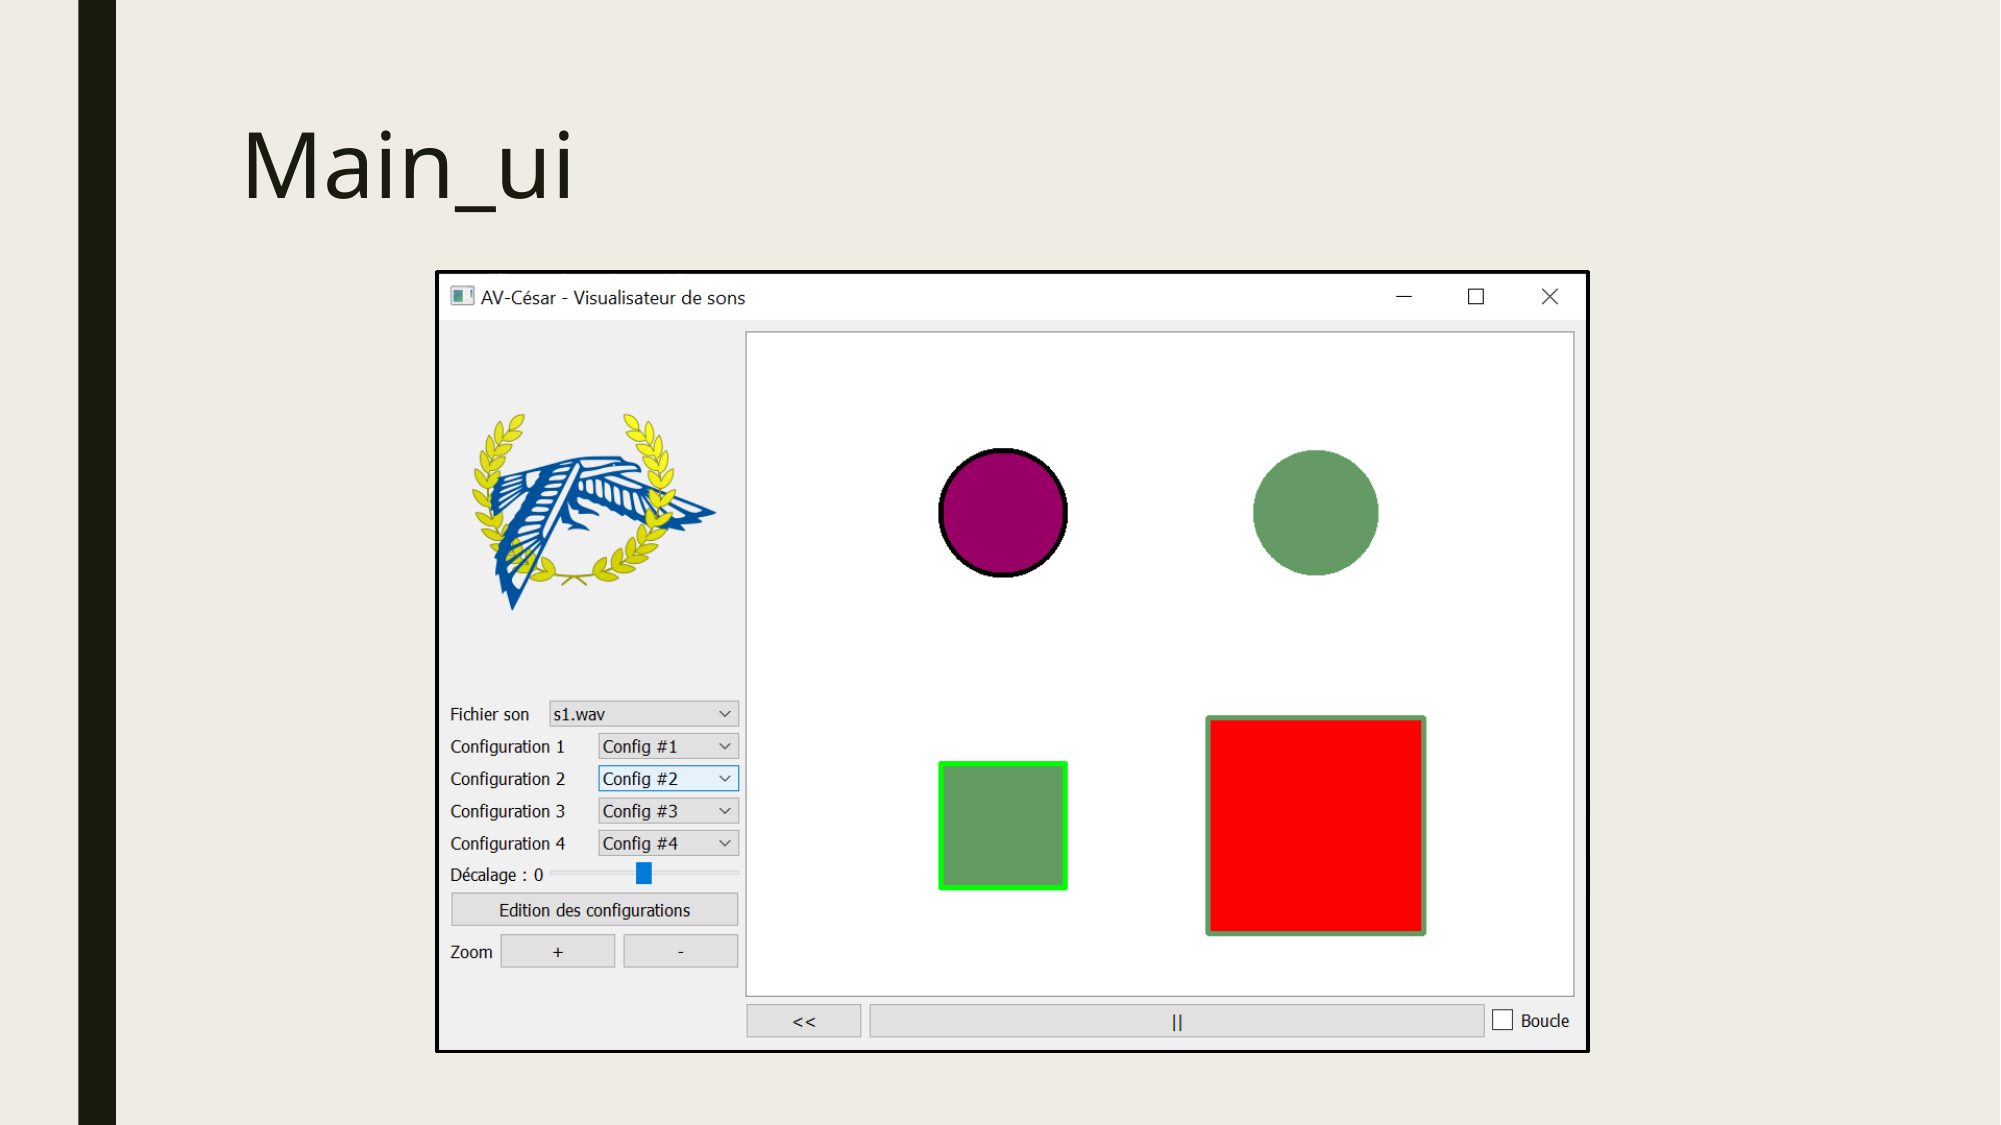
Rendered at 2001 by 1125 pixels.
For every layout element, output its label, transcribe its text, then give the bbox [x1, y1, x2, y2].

picture [438, 273, 1587, 1051]
title Main_ui [225, 112, 1800, 357]
